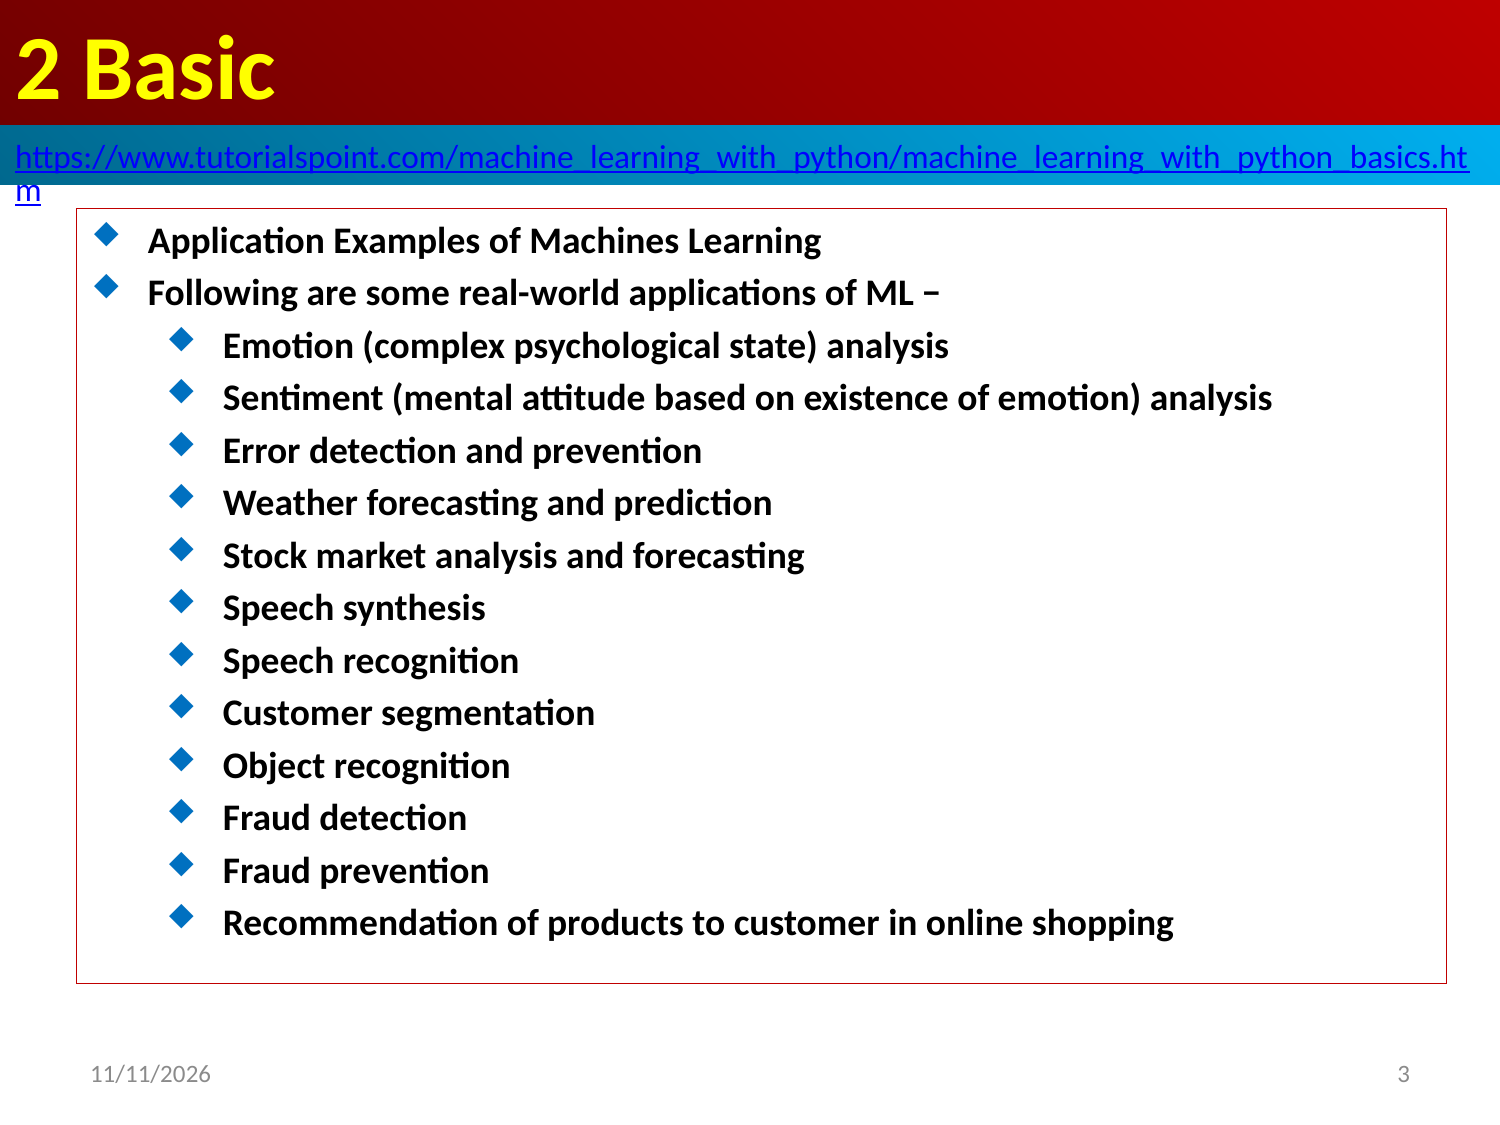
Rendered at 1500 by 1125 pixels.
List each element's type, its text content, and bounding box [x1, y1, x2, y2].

slide_number 3 [1074, 1042, 1425, 1103]
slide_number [75, 1042, 425, 1103]
subtitle Application Examples of Machines Learning Following are some real-world applications of ML − Emotion (complex psychological state) analysis Sentiment (mental attitude based on existence of emotion) analysis Error detection and prevention Weather forecasting and prediction Stock market analysis and forecasting Speech synthesis Speech recognition Customer segmentation Object recognition Fraud detection Fraud prevention Recommendation of products to customer in online shopping [76, 208, 1447, 984]
text_box https://www.tutorialspoint.com/machine_learning_with_python/machine_learning_with_python_basics.htm [0, 125, 1500, 185]
title 2 Basic [0, 0, 1500, 125]
